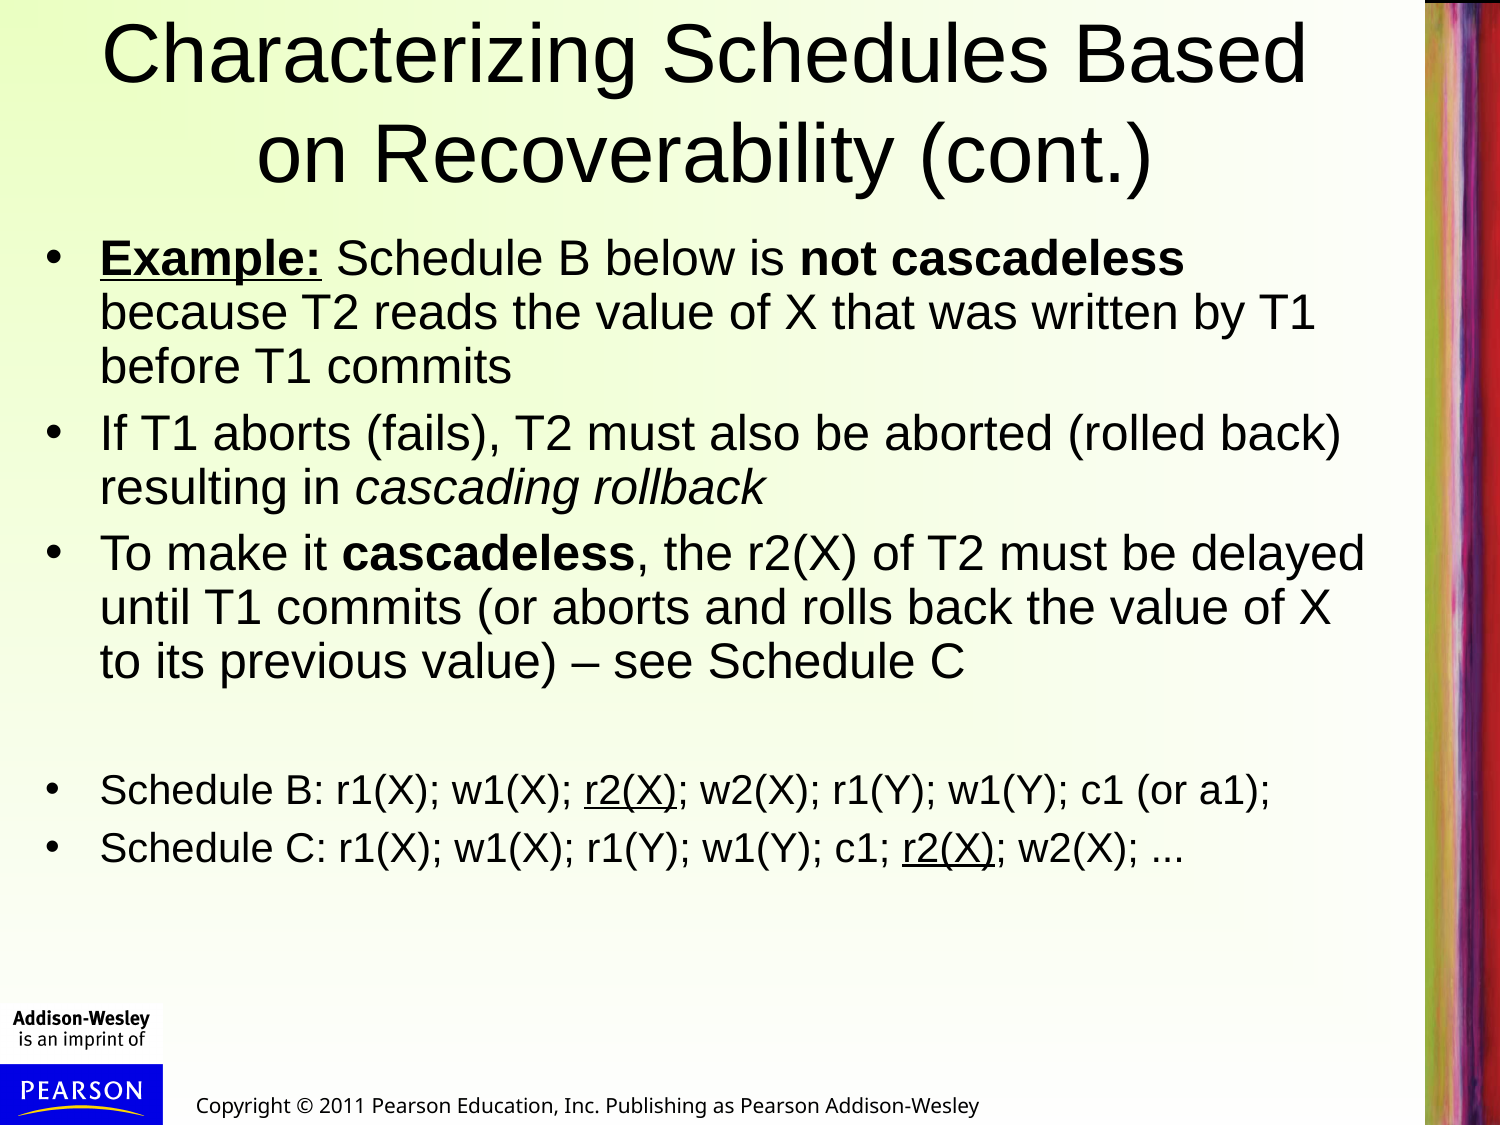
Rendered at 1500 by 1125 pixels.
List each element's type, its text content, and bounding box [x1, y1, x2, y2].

title Characterizing Schedules Based on Recoverability (cont.) [36, 0, 1375, 208]
picture [0, 0, 1500, 1125]
list Example: Schedule B below is not cascadeless because T2 reads the value of X that was written by T1 before T1 commits If T1 aborts (fails), T2 must also be aborted (rolled back) resulting in cascading rollback To make it cascadeless, the r2(X) of T2 must be delayed until T1 commits (or aborts and rolls back the value of X to its previous value) – see Schedule C Schedule B: r1(X); w1(X); r2(X); w2(X); r1(Y); w1(Y); c1 (or a1); Schedule C: r1(X); w1(X); r1(Y); w1(Y); c1; r2(X); w2(X); ... [36, 224, 1378, 1035]
